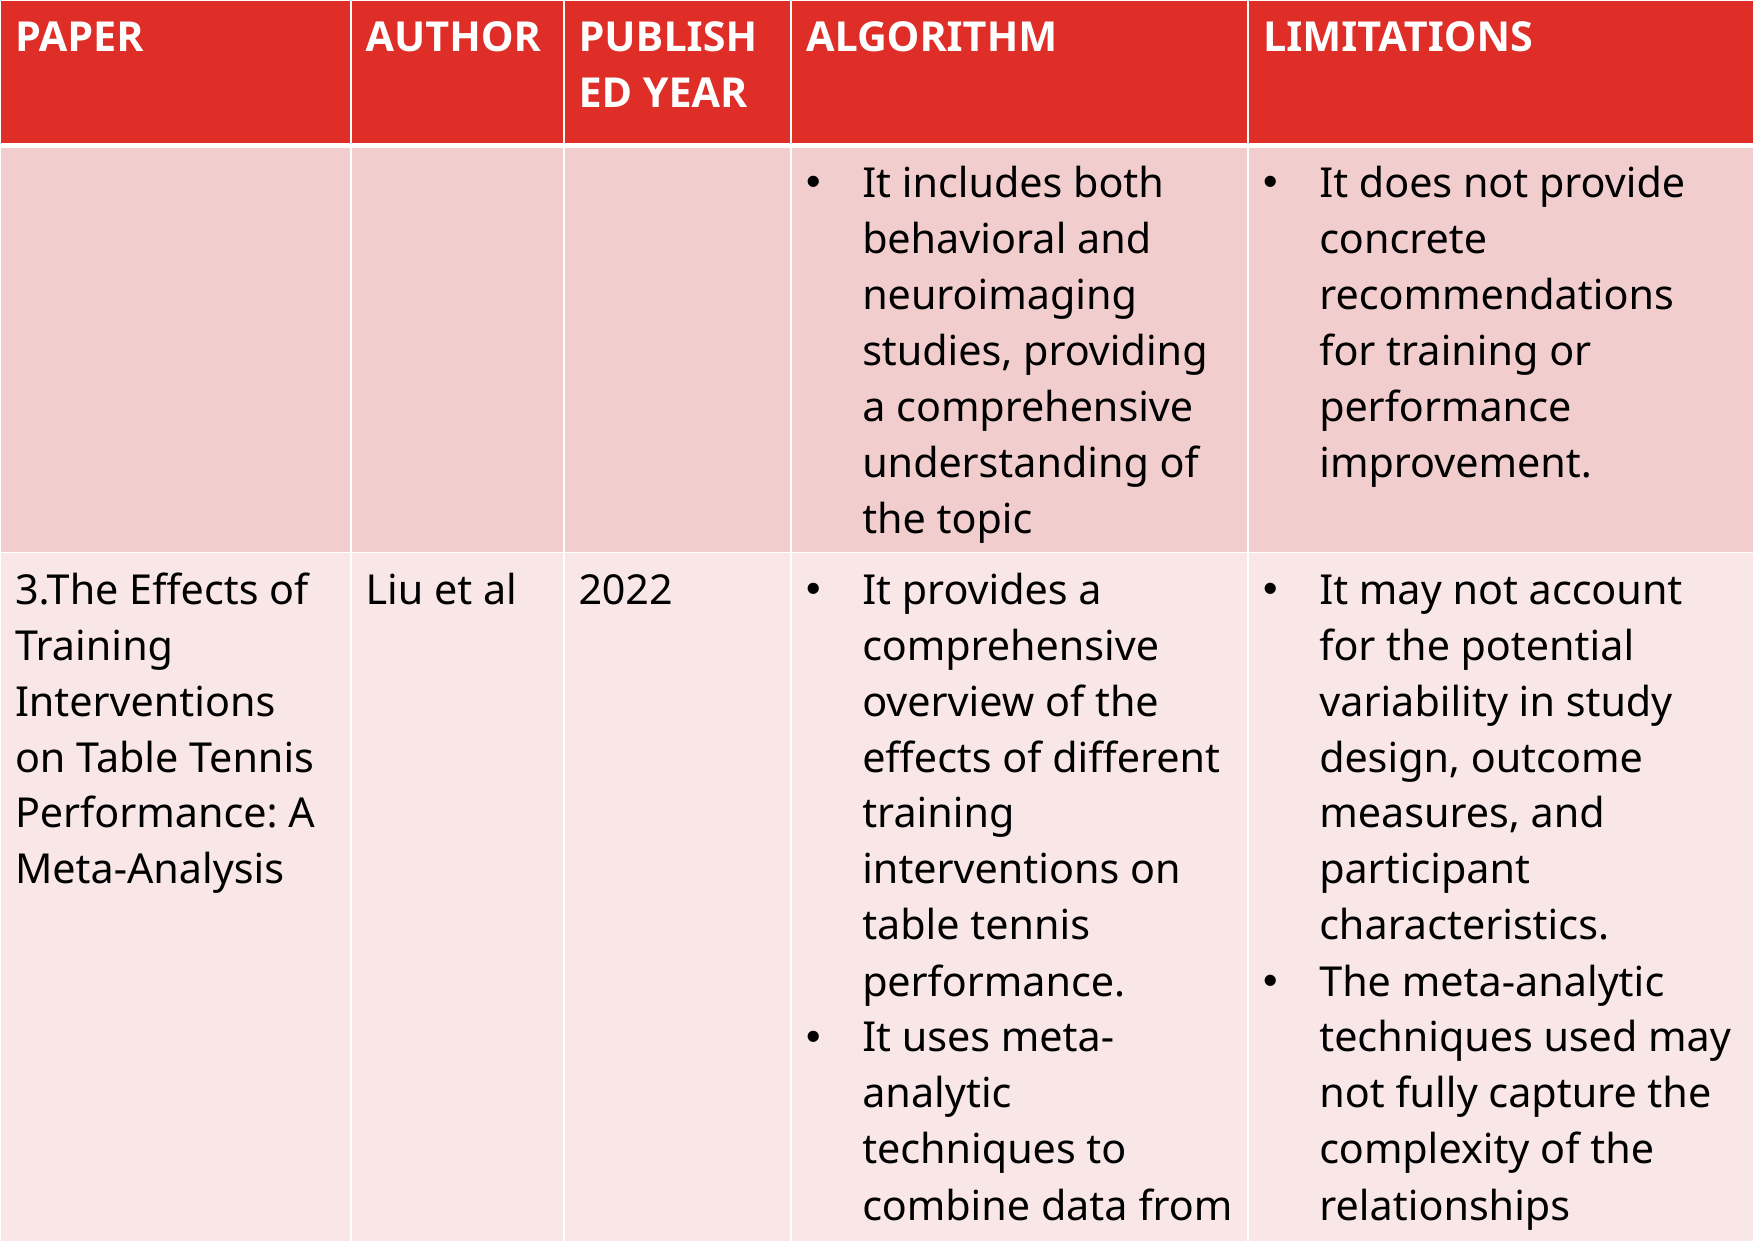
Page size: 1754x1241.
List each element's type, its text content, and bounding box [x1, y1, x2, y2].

table_cell Liu et al [352, 553, 563, 1241]
table_cell It provides a comprehensive overview of the effects of different training interventions on table tennis performance. It uses meta-analytic techniques to combine data from multiple studies, increasing the statistical power and generalizability of the results. [792, 553, 1247, 1241]
table_cell [565, 148, 790, 552]
table_cell It may not account for the potential variability in study design, outcome measures, and participant characteristics. The meta-analytic techniques used may not fully capture the complexity of the relationships between training interventions and table tennis performance. [1249, 553, 1753, 1241]
table_cell [1, 148, 350, 552]
table_header LIMITATIONS [1249, 1, 1753, 143]
table_cell It does not provide concrete recommendations for training or performance improvement. [1249, 148, 1753, 552]
table_cell [352, 148, 563, 552]
table_header AUTHOR [352, 1, 563, 143]
table_header ALGORITHM [792, 1, 1247, 143]
table_header PUBLISHED YEAR [565, 1, 790, 143]
table_cell 2022 [565, 553, 790, 1241]
table_header PAPER [1, 1, 350, 143]
table_cell It includes both behavioral and neuroimaging studies, providing a comprehensive understanding of the topic [792, 148, 1247, 552]
table_cell 3.The Effects of Training Interventions on Table Tennis Performance: A Meta-Analysis [1, 553, 350, 1241]
